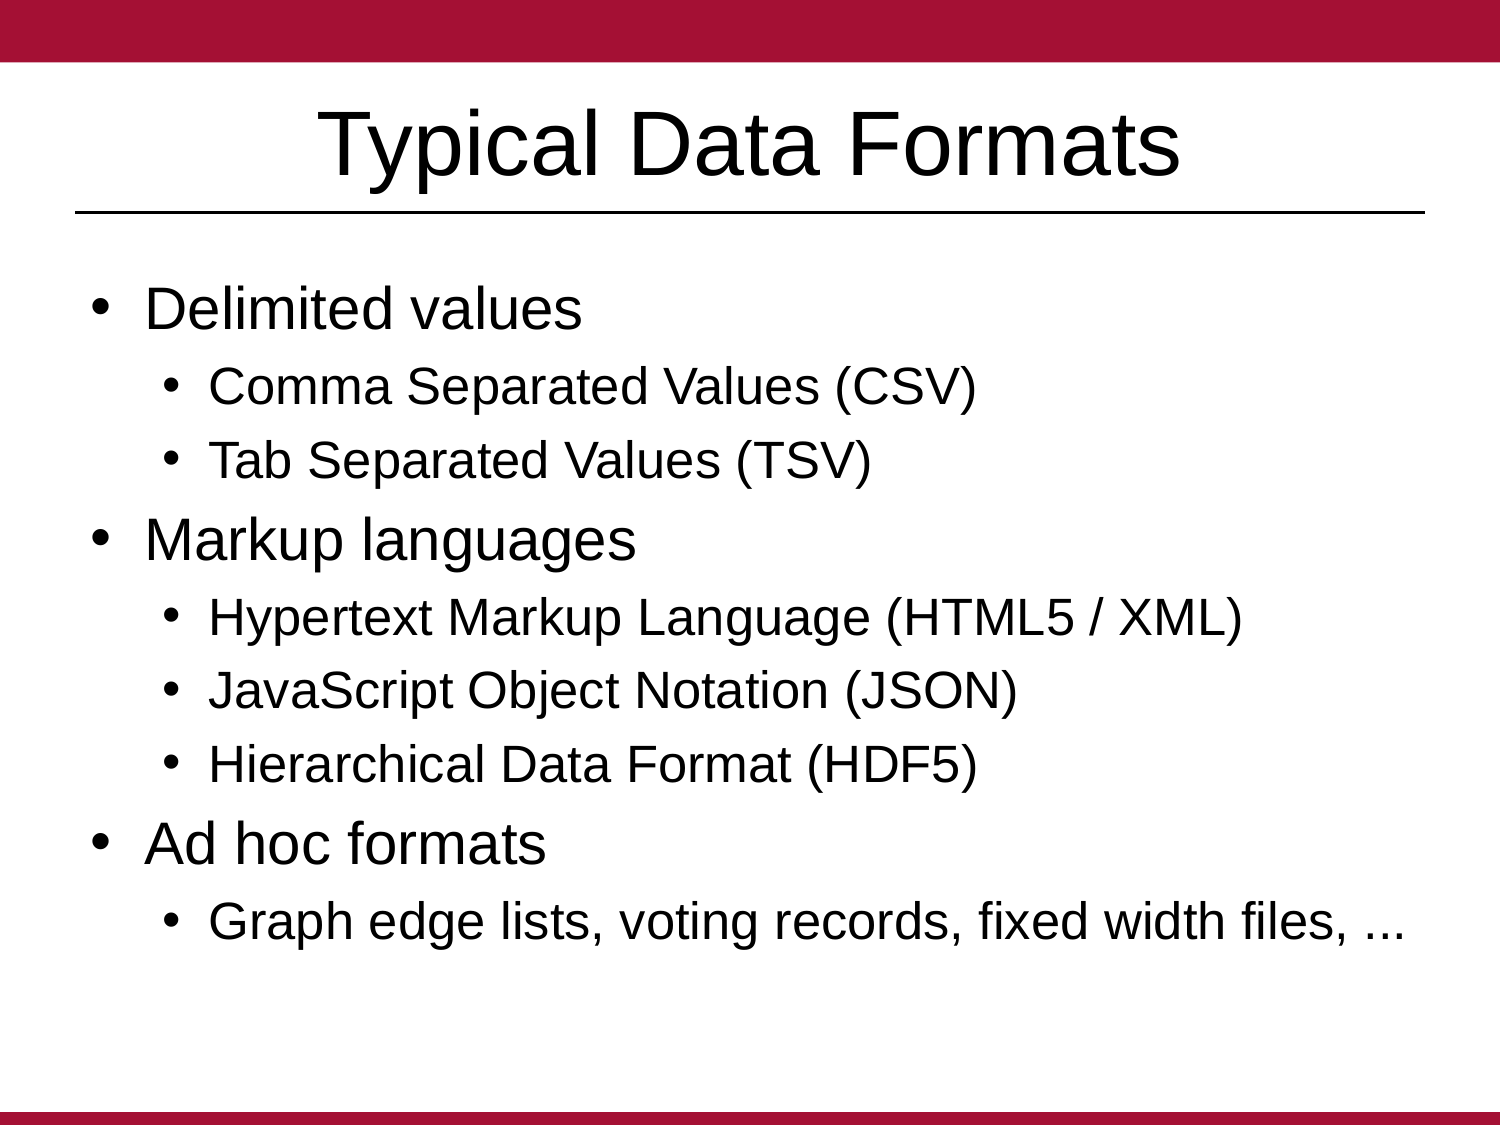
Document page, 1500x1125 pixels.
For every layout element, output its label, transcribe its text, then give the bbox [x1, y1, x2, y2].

title Typical Data Formats [75, 45, 1425, 233]
list Delimited values Comma Separated Values (CSV) Tab Separated Values (TSV) Markup languages Hypertext Markup Language (HTML5 / XML) JavaScript Object Notation (JSON) Hierarchical Data Format (HDF5) Ad hoc formats Graph edge lists, voting records, fixed width files, ... [75, 262, 1425, 1005]
